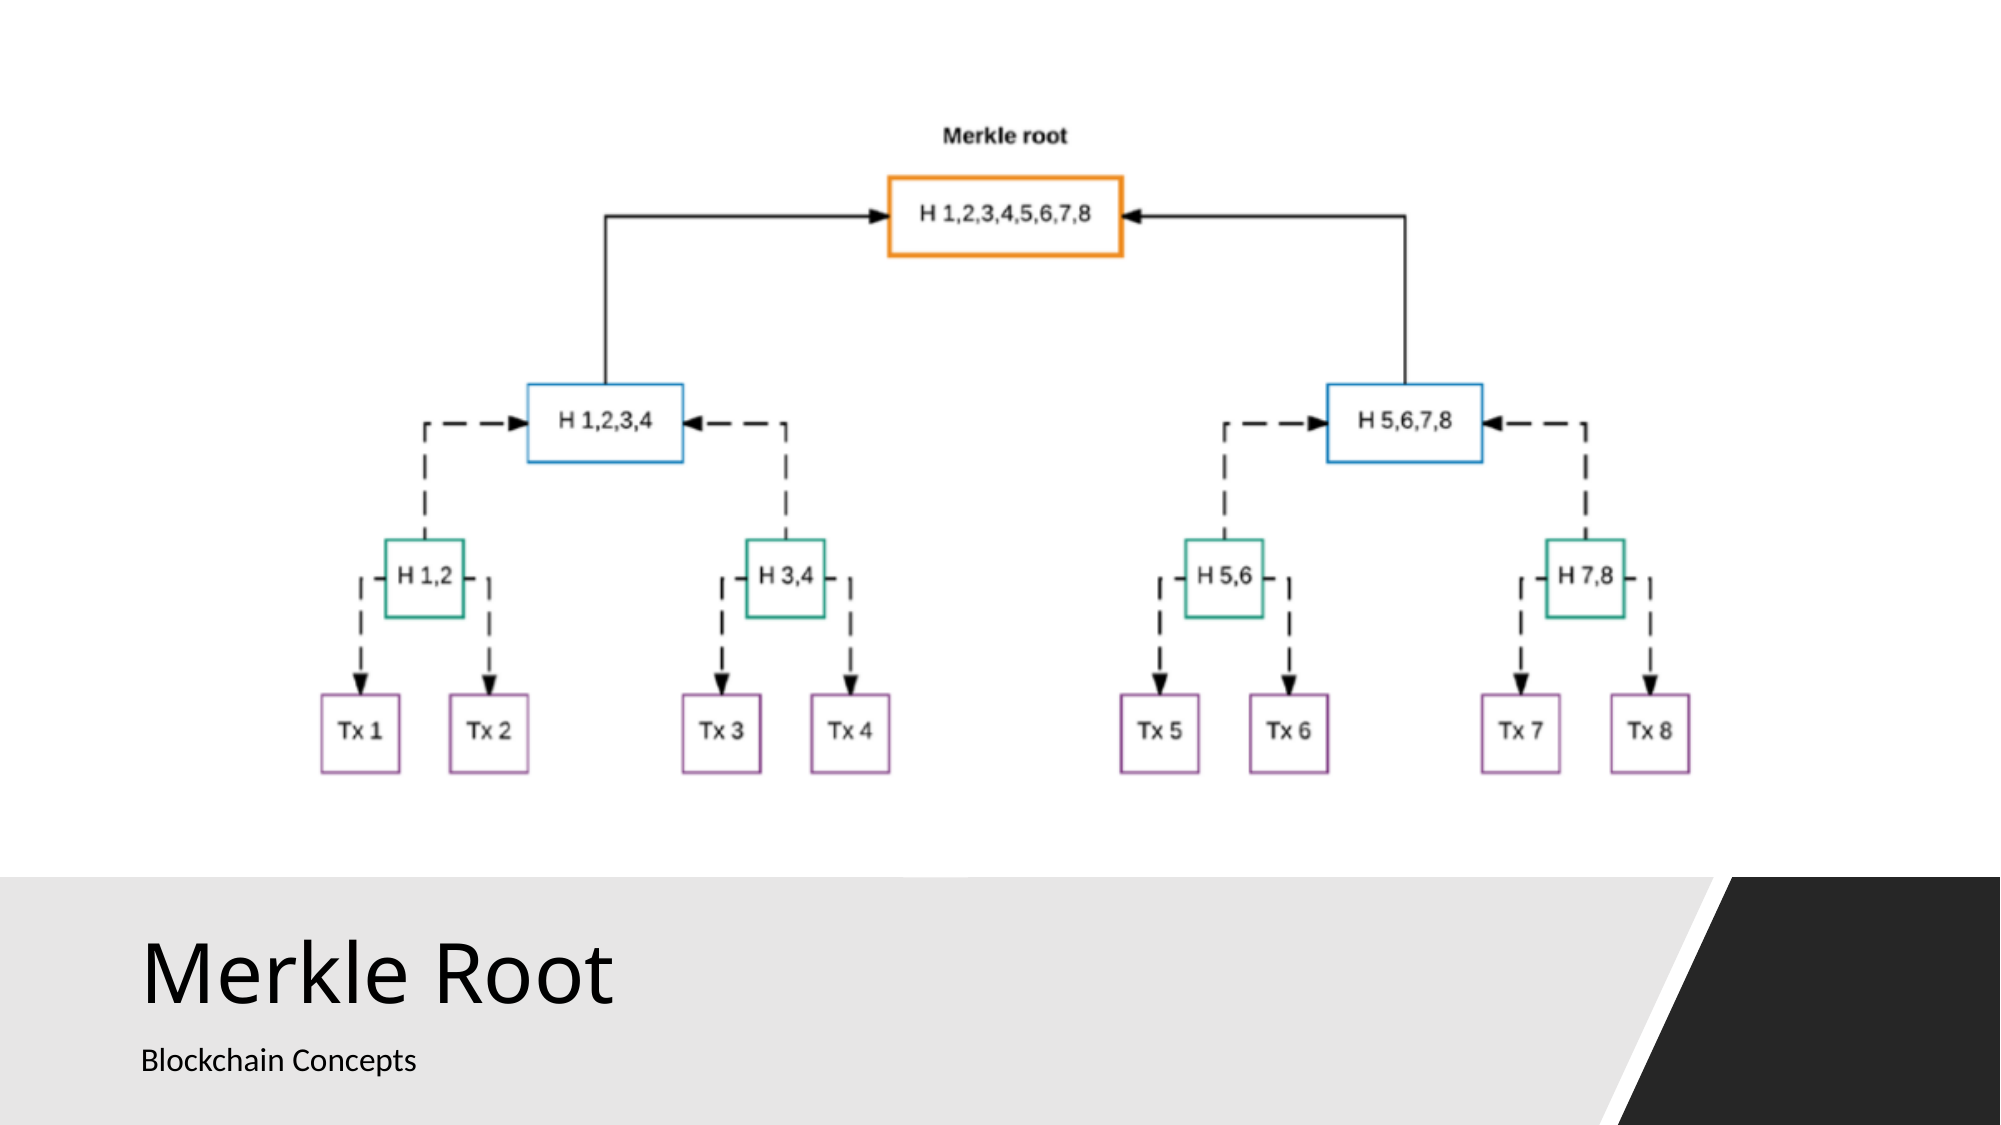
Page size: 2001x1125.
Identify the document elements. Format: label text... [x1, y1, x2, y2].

title Merkle Root [125, 893, 1618, 1029]
text_box [1616, 875, 2000, 1125]
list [251, 95, 1794, 801]
text_box [0, 875, 1716, 1125]
list Blockchain Concepts [125, 1029, 1618, 1087]
